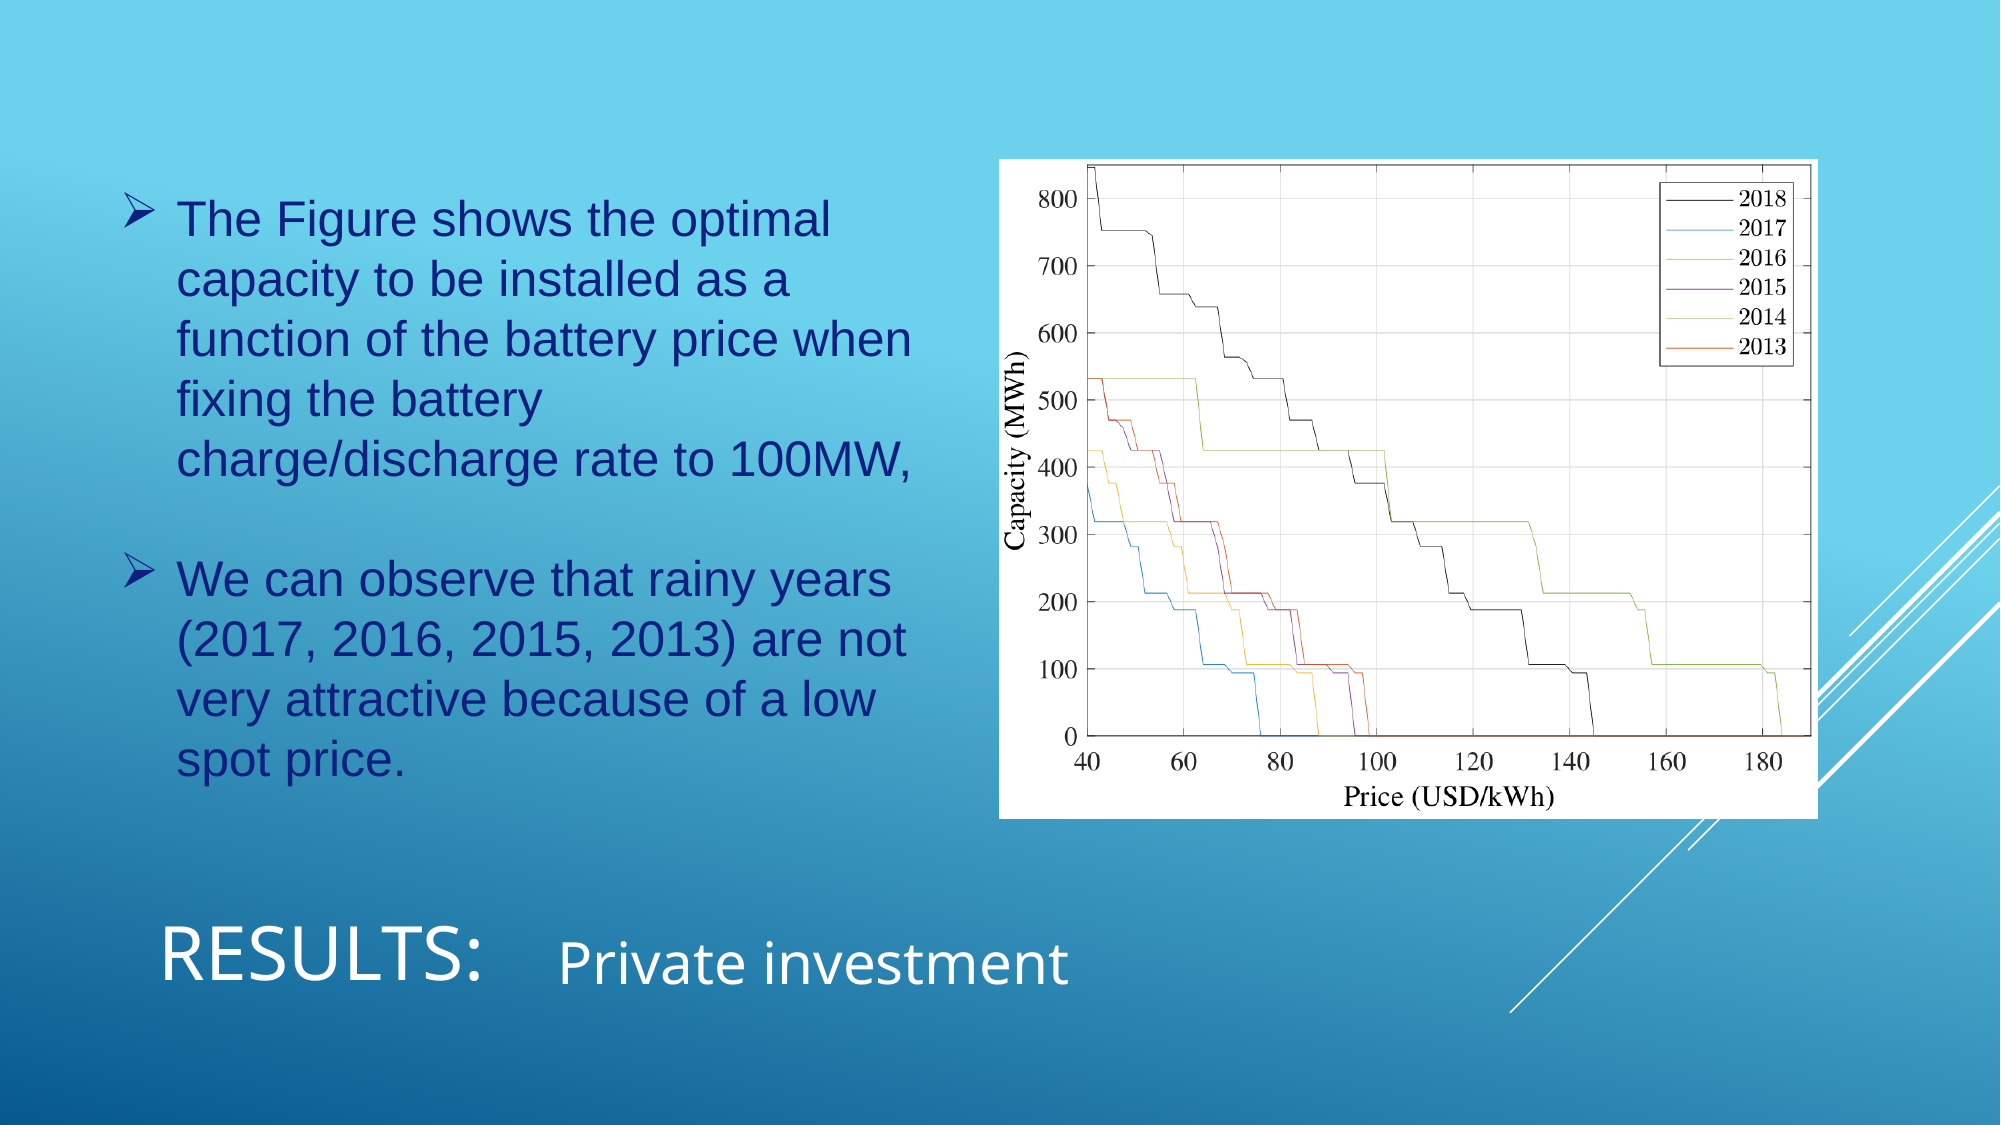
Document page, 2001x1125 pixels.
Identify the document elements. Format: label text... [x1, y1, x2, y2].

picture [999, 159, 1818, 819]
text_box Private investment [542, 918, 1458, 1048]
title RESULTS: [143, 850, 1640, 1050]
text_box The Figure shows the optimal capacity to be installed as a function of the battery price when fixing the battery charge/discharge rate to 100MW, We can observe that rainy years (2017, 2016, 2015, 2013) are not very attractive because of a low spot price. [109, 101, 927, 792]
